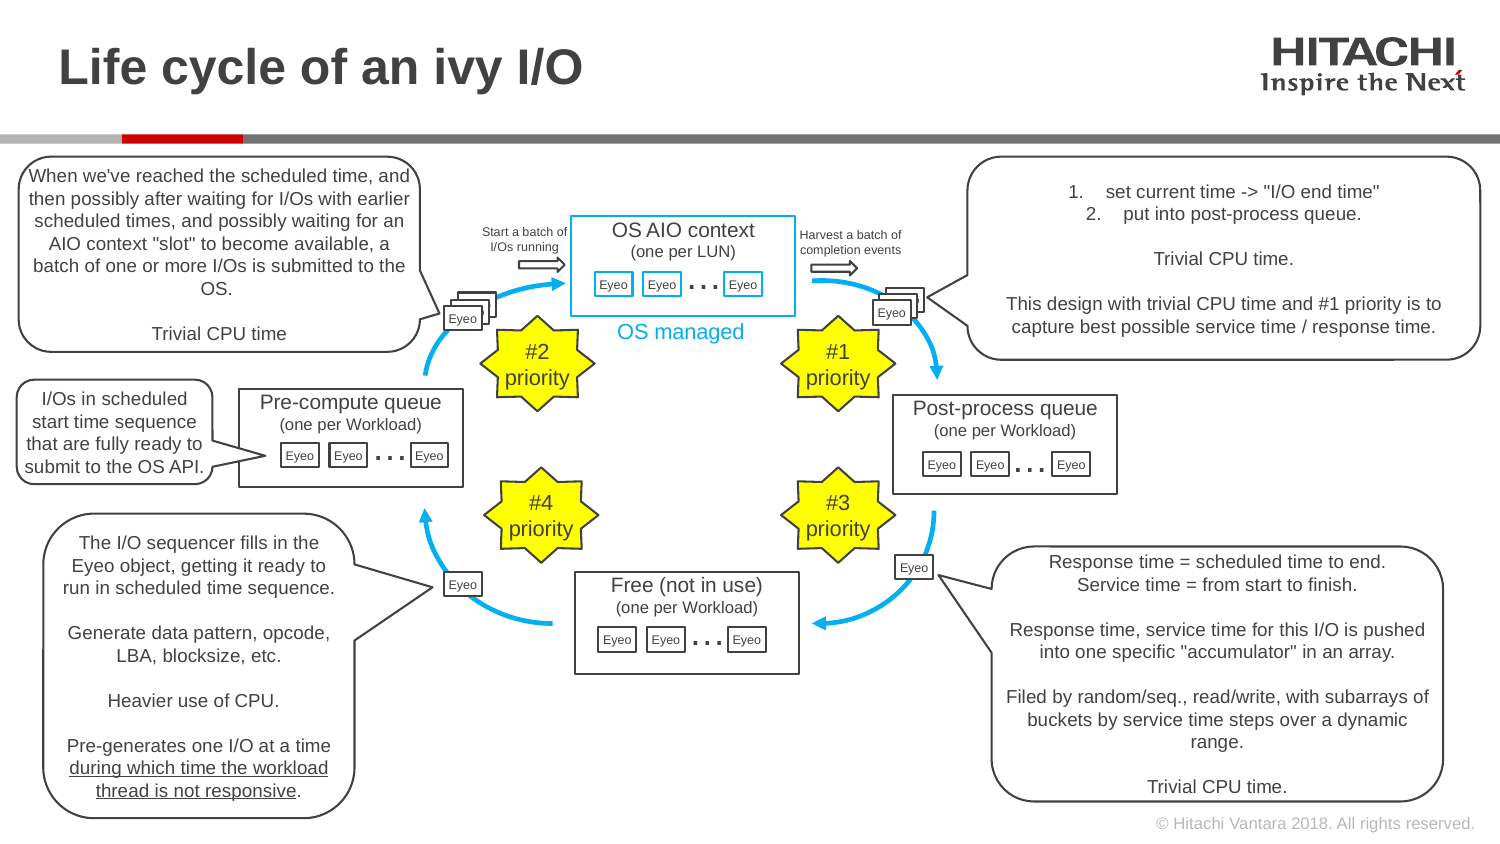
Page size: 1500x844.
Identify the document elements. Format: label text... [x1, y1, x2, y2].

text_box #1 priority [778, 314, 898, 413]
text_box [516, 255, 567, 274]
text_box [880, 320, 943, 380]
text_box Eyeo [884, 286, 926, 314]
text_box [809, 259, 860, 278]
text_box Start a batch of I/Os running [475, 223, 575, 254]
text_box Eyeo [442, 304, 484, 332]
text_box I/Os in scheduled start time sequence that are fully ready to submit to the OS API. [14, 377, 268, 487]
text_box Eyeo [871, 298, 913, 327]
text_box set current time -> "I/O end time" put into post-process queue. Trivial CPU time. This design with trivial CPU time and #1 priority is to capture best possible service time / response time. [925, 154, 1483, 362]
text_box Harvest a batch of completion events [786, 227, 915, 258]
text_box [424, 277, 569, 381]
text_box Eyeo [456, 290, 498, 319]
text_box [811, 510, 935, 630]
text_box #4 priority [481, 465, 601, 565]
text_box The I/O sequencer fills in the Eyeo object, getting it ready to run in scheduled time sequence. Generate data pattern, opcode, LBA, blocksize, etc. Heavier use of CPU. Pre-generates one I/O at a time during which time the workload thread is not responsive. [41, 511, 435, 821]
text_box When we've reached the scheduled time, and then possibly after waiting for I/Os with earlier scheduled times, and possibly waiting for an AIO context "slot" to become available, a batch of one or more I/Os is submitted to the OS. Trivial CPU time [16, 154, 442, 354]
text_box #2 priority [478, 314, 597, 413]
text_box Pre-compute queue (one per Workload) [237, 386, 465, 489]
text_box Eyeo [877, 292, 919, 320]
text_box #3 priority [778, 465, 898, 565]
text_box Response time = scheduled time to end. Service time = from start to finish. Response time, service time for this I/O is pushed into one specific "accumulator" in an array. Filed by random/seq., read/write, with subarrays of buckets by service time steps over a dynamic range. Trivial CPU time. [936, 544, 1446, 804]
text_box OS AIO context (one per LUN) [569, 214, 797, 318]
text_box [419, 507, 553, 625]
text_box Eyeo [442, 570, 484, 598]
text_box Eyeo [893, 553, 935, 581]
text_box Eyeo [449, 298, 491, 326]
text_box Post-process queue (one per Workload) [891, 393, 1119, 496]
title Life cycle of an ivy I/O [43, 8, 1200, 129]
text_box OS managed [602, 310, 766, 352]
text_box Free (not in use) (one per Workload) [573, 570, 801, 676]
text_box [812, 279, 878, 328]
